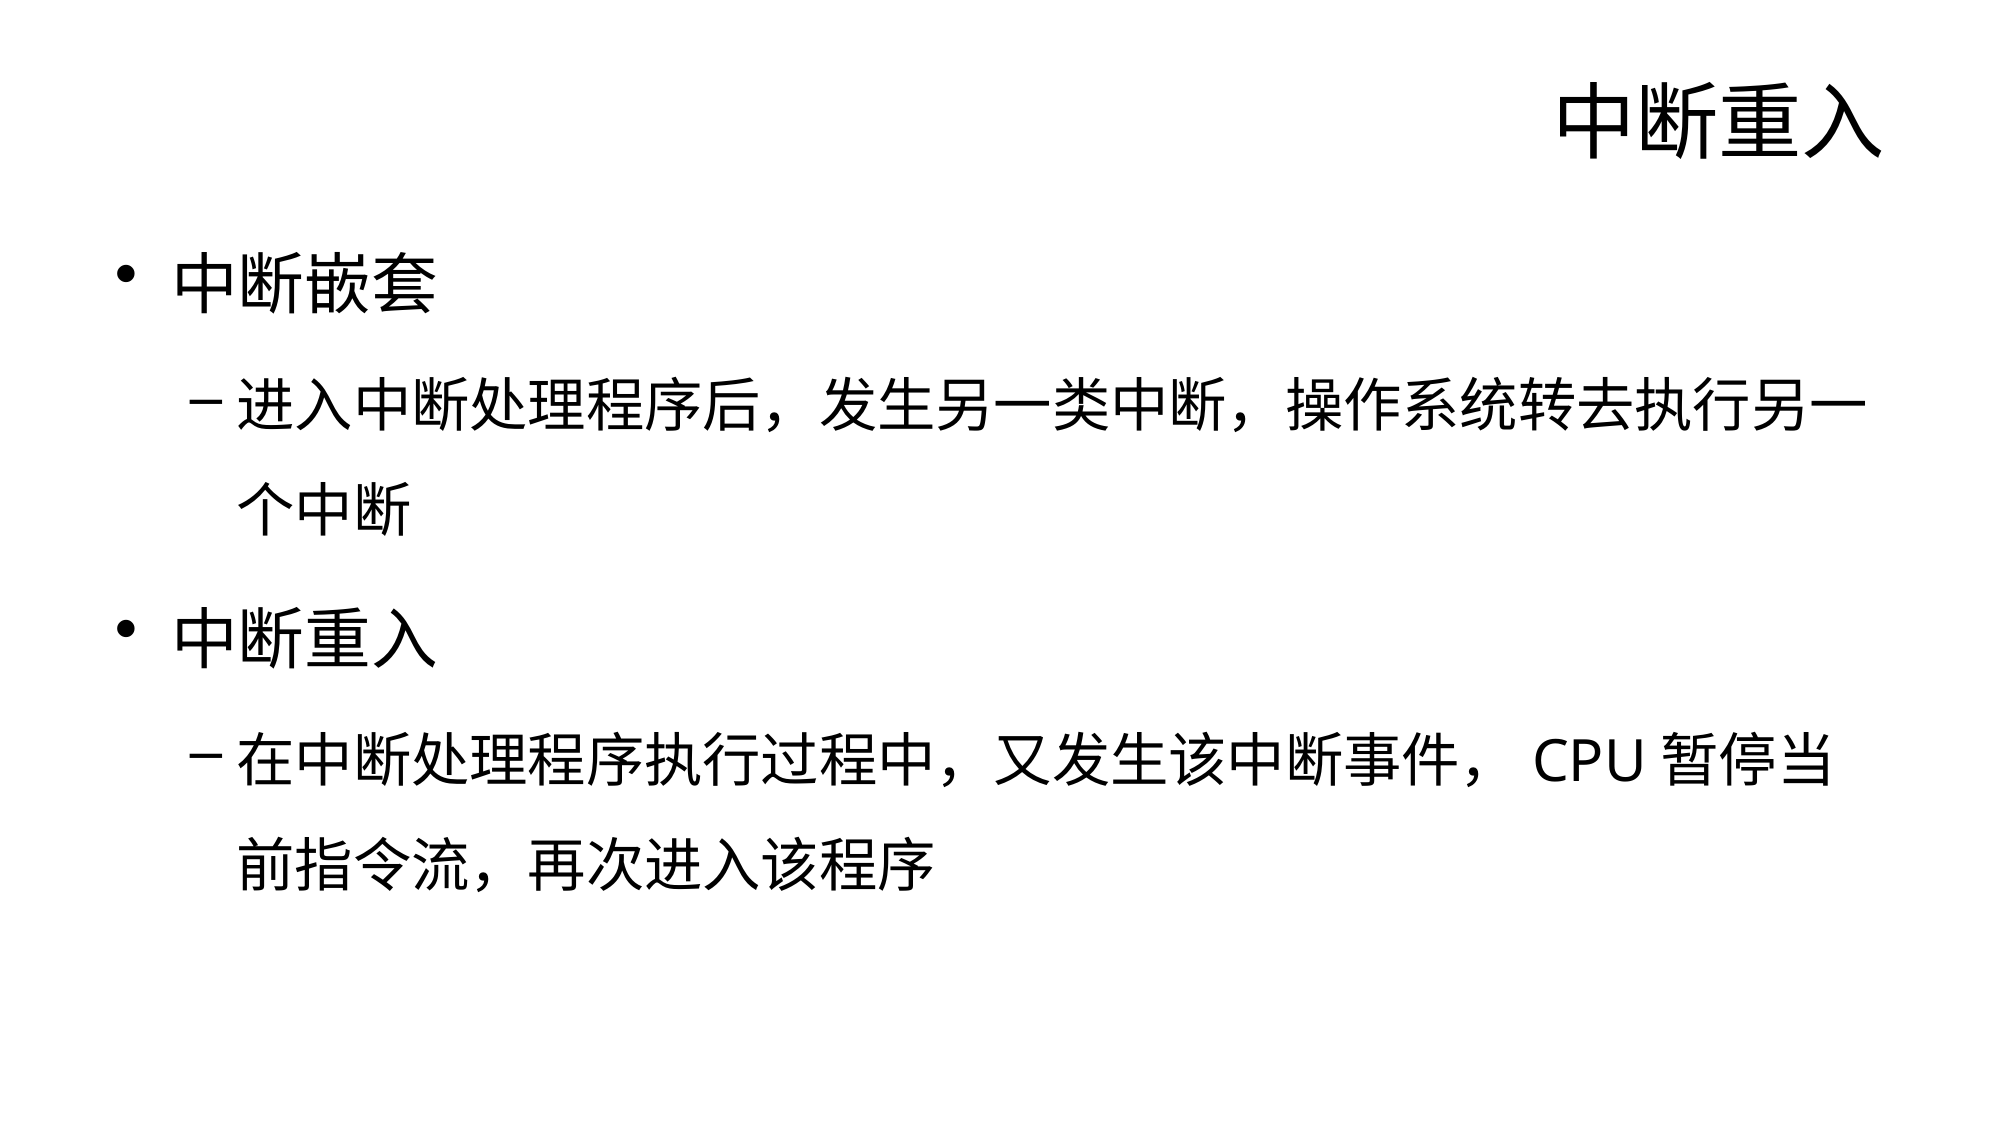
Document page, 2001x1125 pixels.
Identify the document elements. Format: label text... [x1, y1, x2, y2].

title 中断重入 [99, 44, 1901, 193]
list 中断嵌套 进入中断处理程序后，发生另一类中断，操作系统转去执行另一个中断 中断重入 在中断处理程序执行过程中，又发生该中断事件，CPU暂停当前指令流，再次进入该程序 [99, 193, 1901, 1006]
